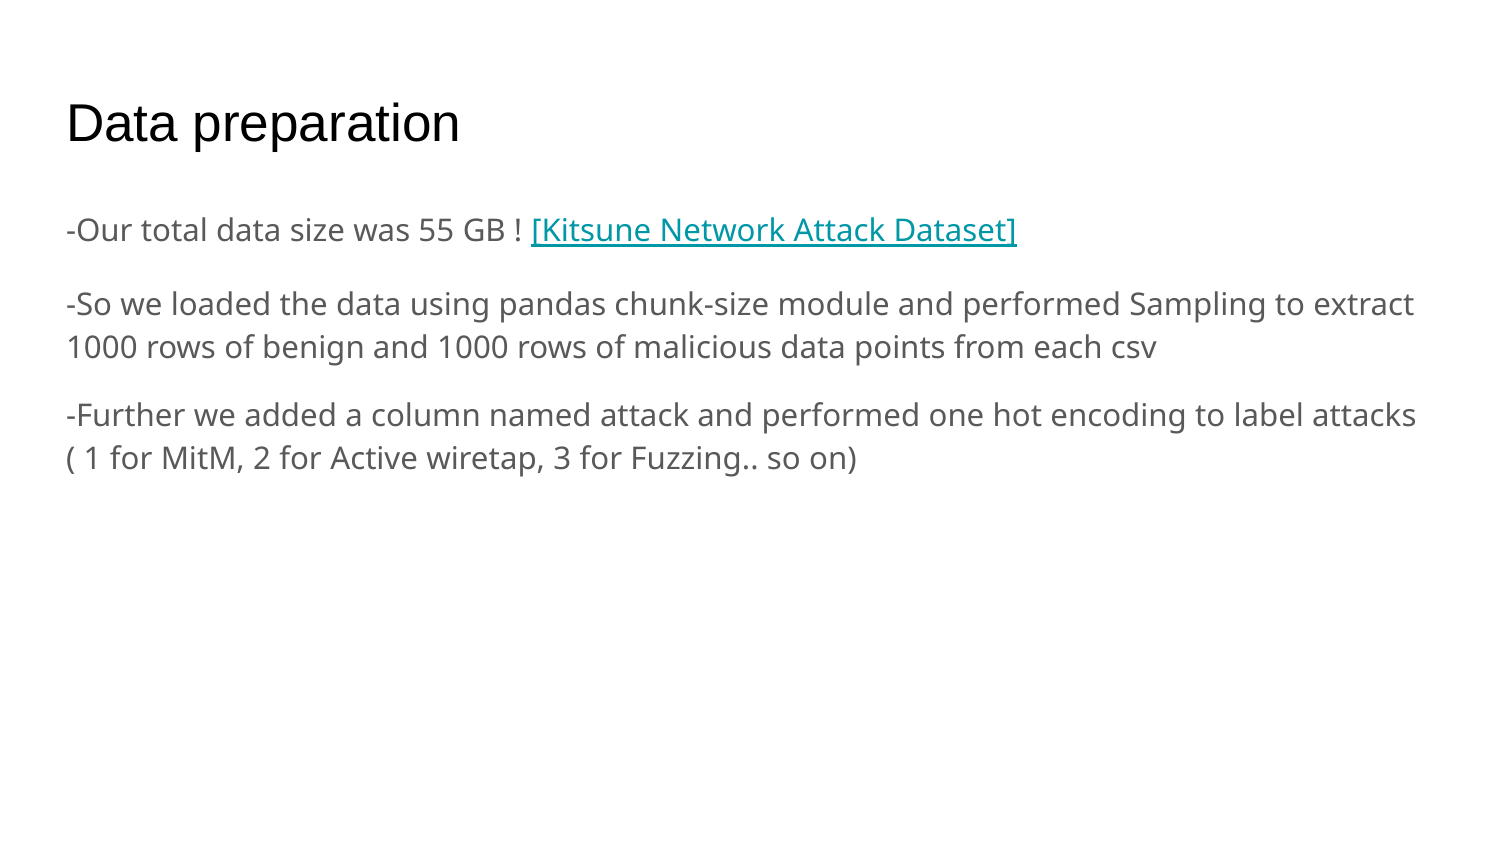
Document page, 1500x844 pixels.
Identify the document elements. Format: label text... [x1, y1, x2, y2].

title Data preparation [51, 72, 1449, 167]
list -Our total data size was 55 GB ! [Kitsune Network Attack Dataset] -So we loaded the data using pandas chunk-size module and performed Sampling to extract 1000 rows of benign and 1000 rows of malicious data points from each csv -Further we added a column named attack and performed one hot encoding to label attacks ( 1 for MitM, 2 for Active wiretap, 3 for Fuzzing.. so on) [51, 189, 1449, 750]
